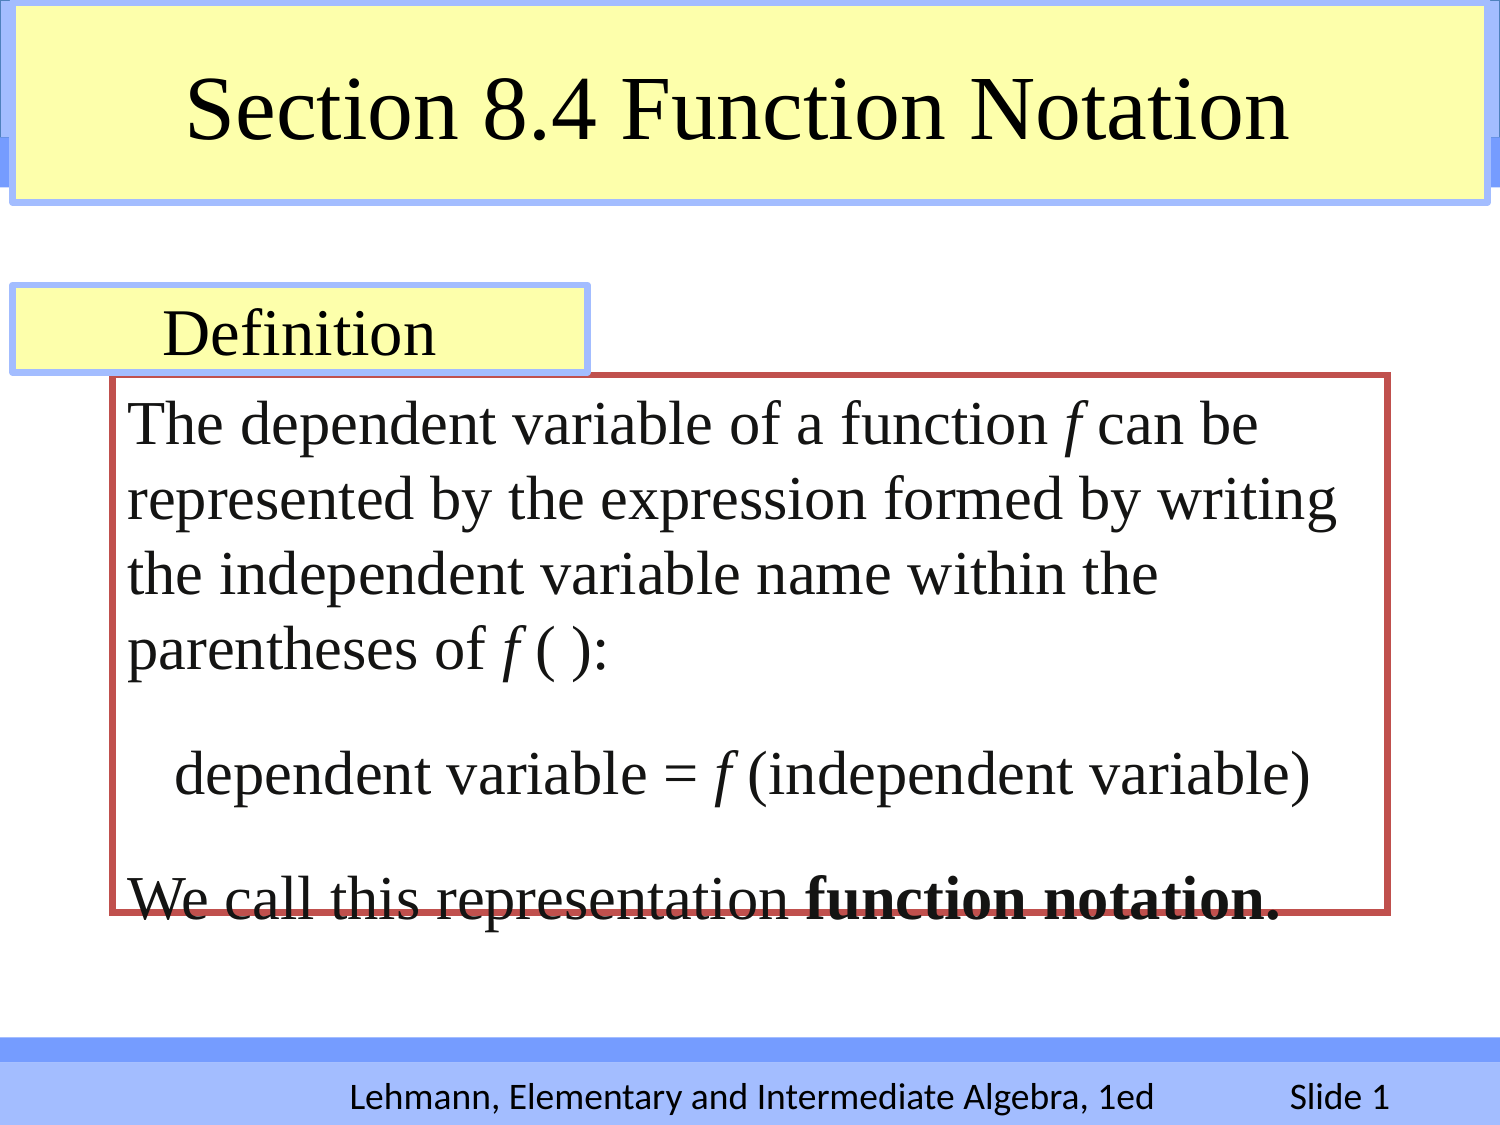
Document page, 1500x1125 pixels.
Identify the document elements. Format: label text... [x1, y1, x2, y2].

text_box Definition [10, 283, 590, 374]
text_box Section 8.4 Function Notation [10, 0, 1490, 205]
subtitle The dependent variable of a function f can be represented by the expression formed by writing the independent variable name within the parentheses of f ( ): dependent variable = f (independent variable) We call this representation function notation. [112, 375, 1388, 913]
